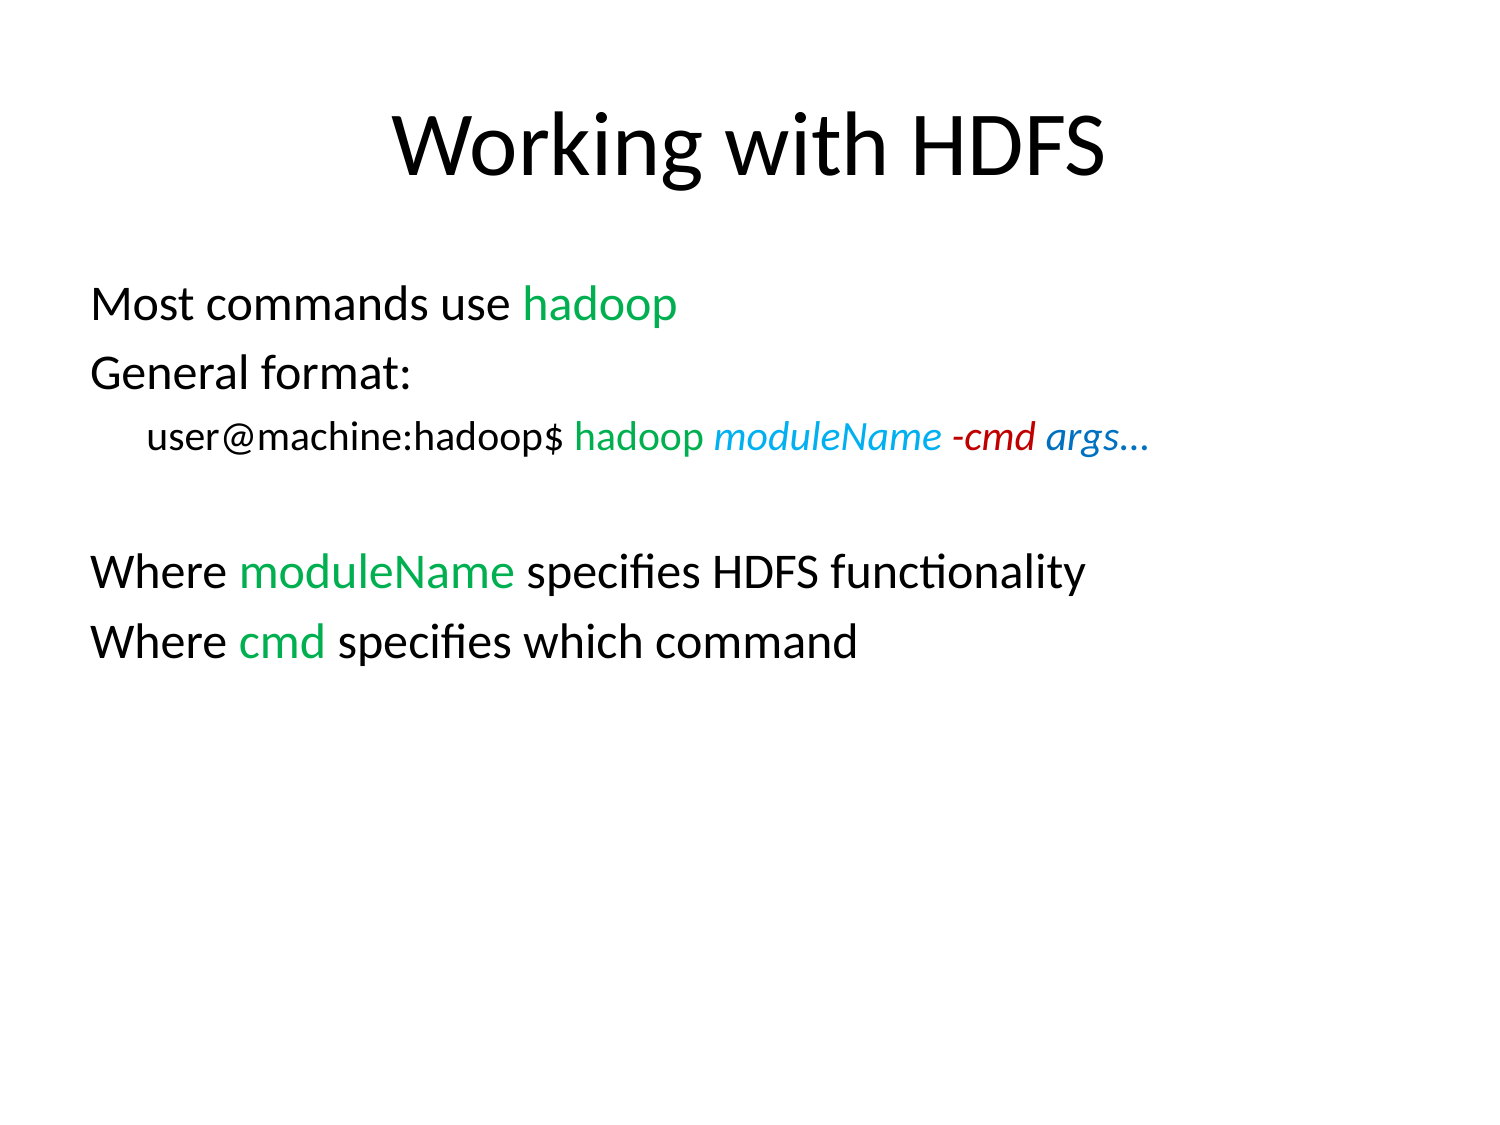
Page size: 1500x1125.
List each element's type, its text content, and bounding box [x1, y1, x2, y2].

title Working with HDFS [75, 45, 1425, 233]
list Most commands use hadoop General format: user@machine:hadoop$ hadoop moduleName -cmd args... Where moduleName specifies HDFS functionality Where cmd specifies which command [75, 262, 1425, 1005]
